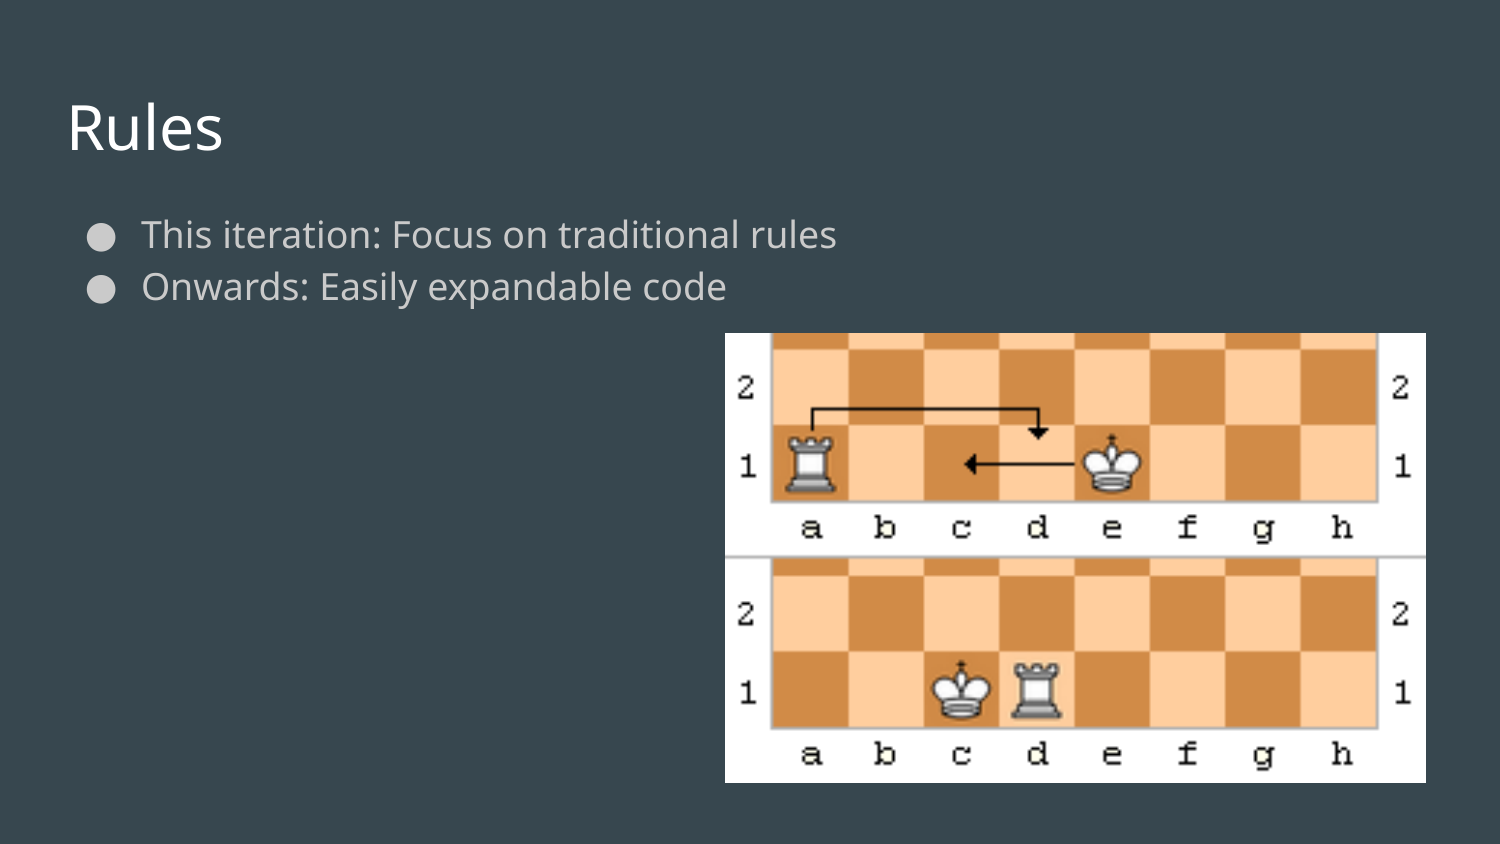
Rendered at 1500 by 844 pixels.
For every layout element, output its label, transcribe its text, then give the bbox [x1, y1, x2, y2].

title Rules [51, 72, 1449, 167]
list This iteration: Focus on traditional rules Onwards: Easily expandable code [51, 189, 1449, 750]
picture [724, 333, 1426, 783]
